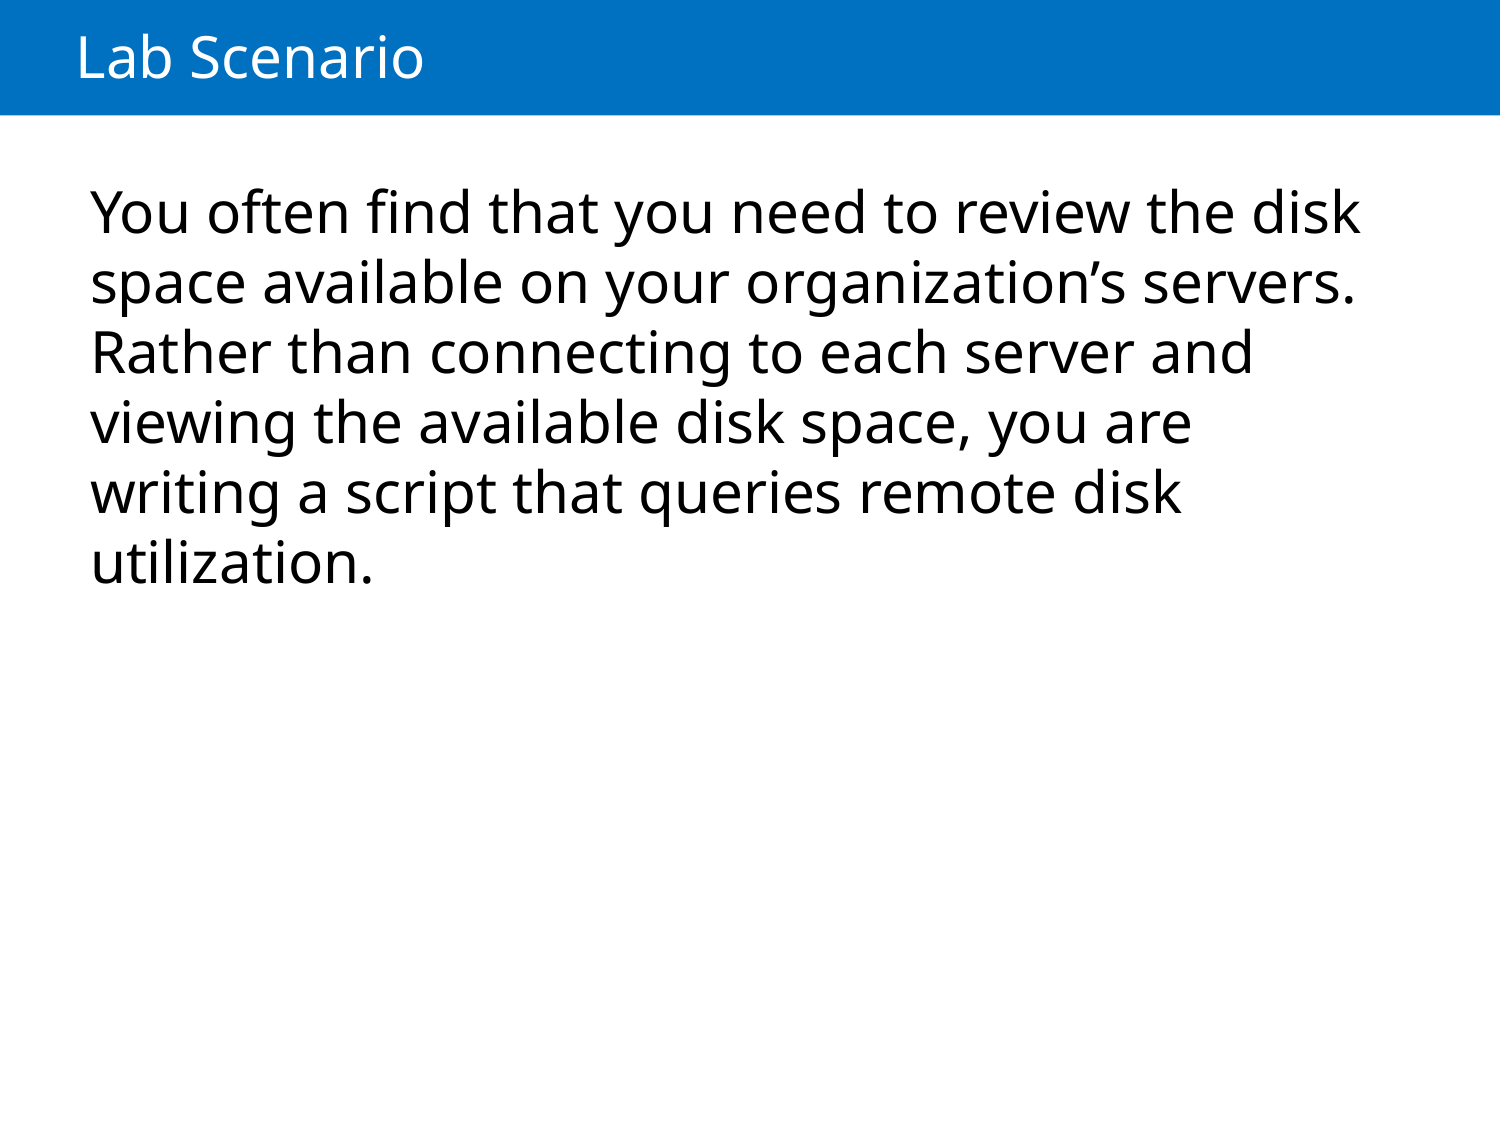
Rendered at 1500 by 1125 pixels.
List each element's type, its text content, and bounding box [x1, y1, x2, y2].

title Lab Scenario [75, 0, 1351, 122]
text_box You often find that you need to review the disk space available on your organization’s servers. Rather than connecting to each server and viewing the available disk space, you are writing a script that queries remote disk utilization. [75, 167, 1408, 603]
